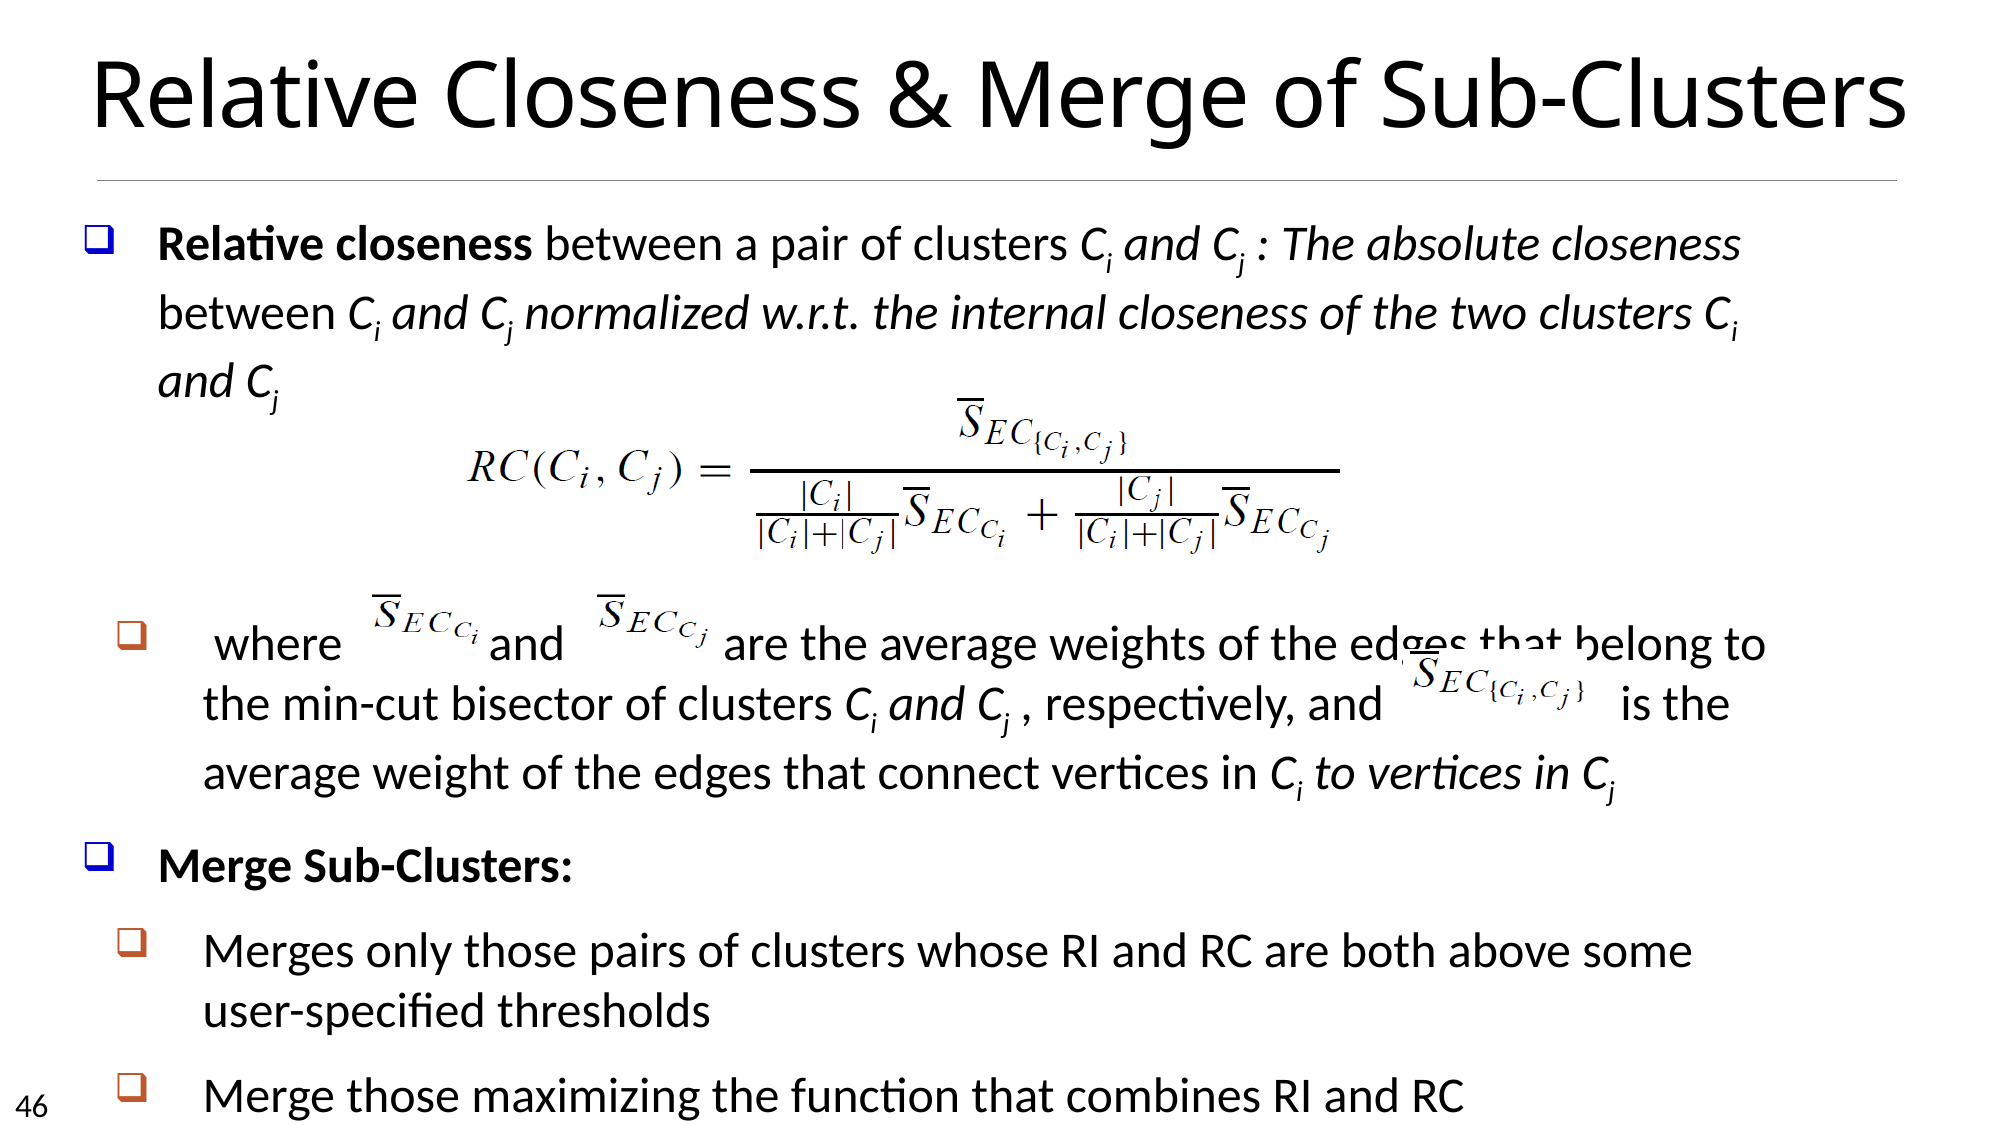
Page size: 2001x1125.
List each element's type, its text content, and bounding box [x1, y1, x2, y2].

picture [1403, 648, 1587, 713]
picture [589, 590, 712, 650]
picture [368, 590, 482, 650]
list Relative closeness between a pair of clusters Ci and Cj : The absolute closeness between Ci and Cj normalized w.r.t. the internal closeness of the two clusters Ci and Cj where and are the average weights of the edges that belong to the min-cut bisector of clusters Ci and Cj , respectively, and is the average weight of the edges that connect vertices in Ci to vertices in Cj Merge Sub-Clusters: Merges only those pairs of clusters whose RI and RC are both above some user-specified thresholds Merge those maximizing the function that combines RI and RC [66, 203, 1808, 1073]
title Relative Closeness & Merge of Sub-Clusters [0, 62, 2000, 154]
picture [465, 387, 1347, 567]
